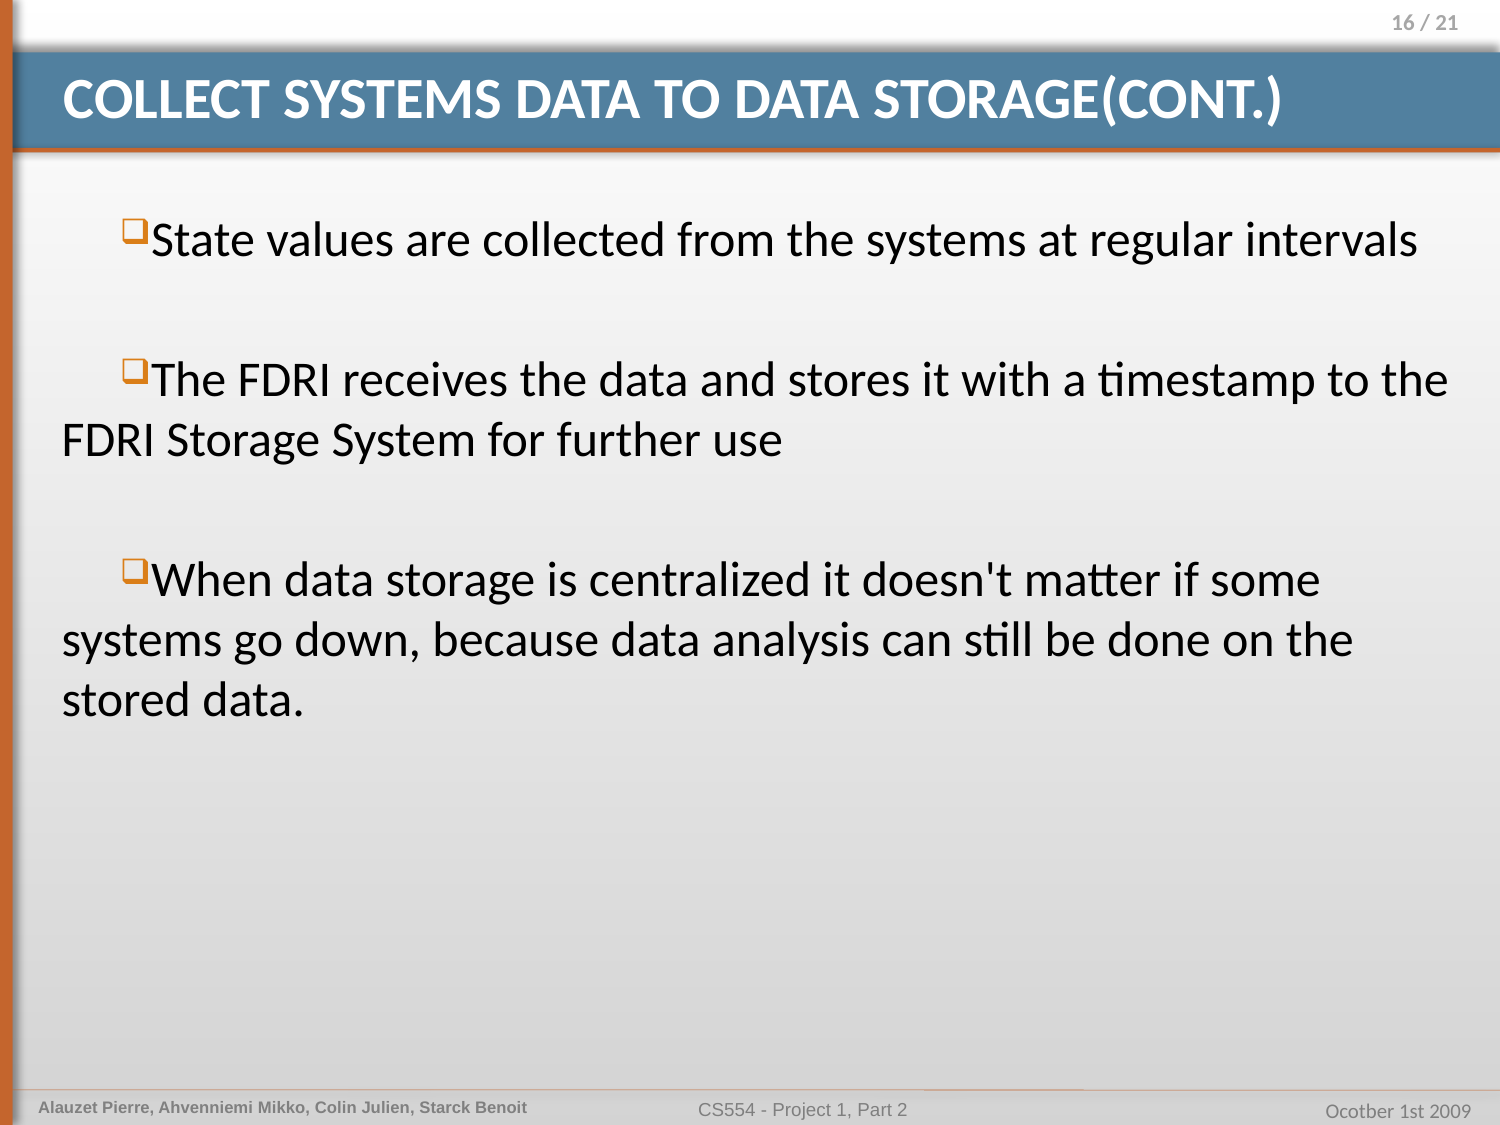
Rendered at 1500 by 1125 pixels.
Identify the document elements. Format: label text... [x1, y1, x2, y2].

title Collect systems data to data storage(cont.) [49, 53, 1442, 141]
list State values are collected from the systems at regular intervals The FDRI receives the data and stores it with a timestamp to the FDRI Storage System for further use When data storage is centralized it doesn't matter if some systems go down, because data analysis can still be done on the stored data. [46, 199, 1465, 1079]
